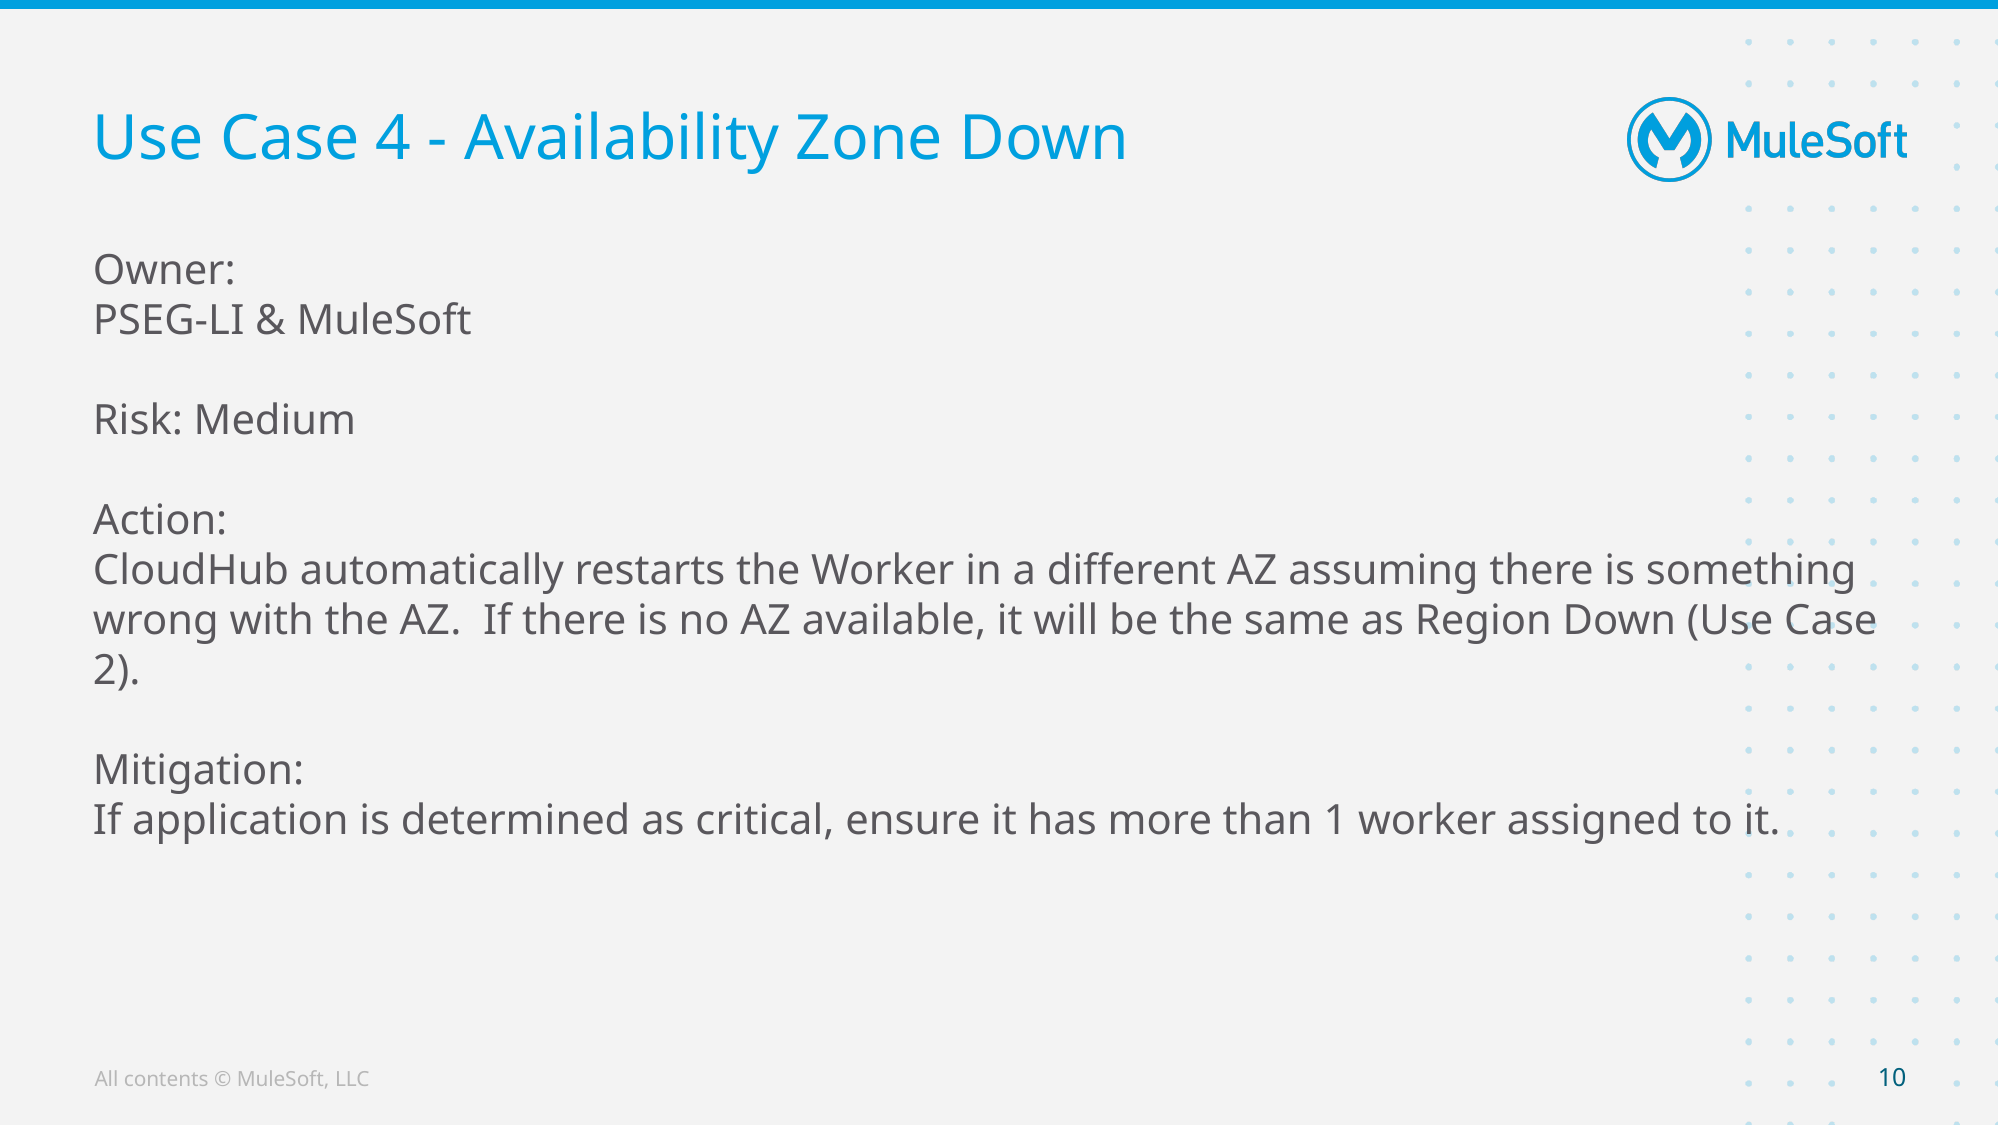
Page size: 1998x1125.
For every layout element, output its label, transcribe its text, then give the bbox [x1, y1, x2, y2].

list Owner: PSEG-LI & MuleSoft Risk: Medium Action: CloudHub automatically restarts the Worker in a different AZ assuming there is something wrong with the AZ. If there is no AZ available, it will be the same as Region Down (Use Case 2). Mitigation: If application is determined as critical, ensure it has more than 1 worker assigned to it. [93, 242, 1905, 1020]
slide_number ‹#› [1756, 1061, 1907, 1125]
title Use Case 4 - Availability Zone Down [93, 10, 1547, 173]
picture [0, 10, 1998, 1125]
